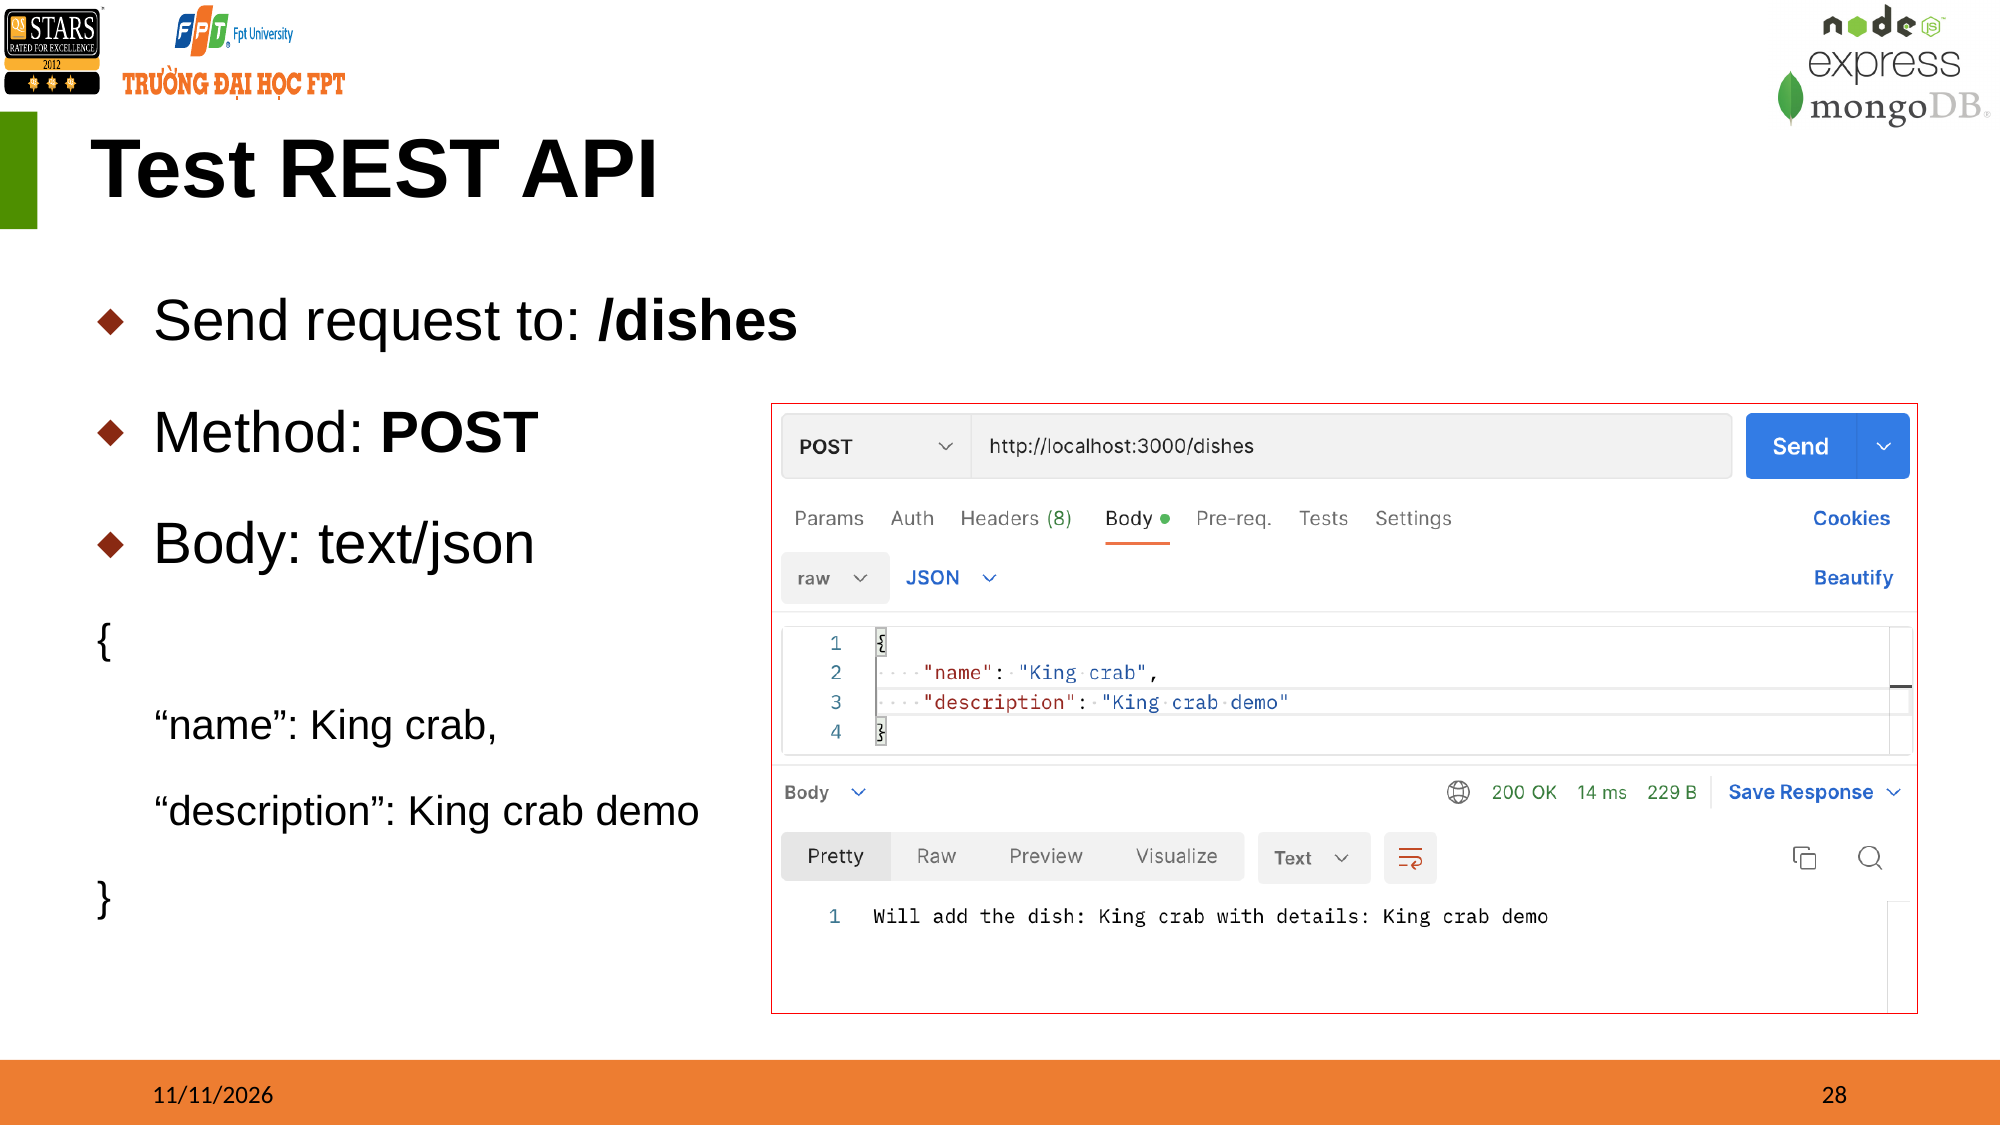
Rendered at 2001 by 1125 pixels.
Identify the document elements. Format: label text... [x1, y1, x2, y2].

list Send request to: /dishes Method: POST Body: text/json { “name”: King crab, “description”: King crab demo } [82, 254, 1916, 1014]
title Test REST API [37, 111, 1978, 230]
picture [771, 403, 1918, 1014]
picture [1768, 0, 2000, 130]
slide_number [137, 1063, 588, 1124]
slide_number 28 [1412, 1063, 1863, 1124]
